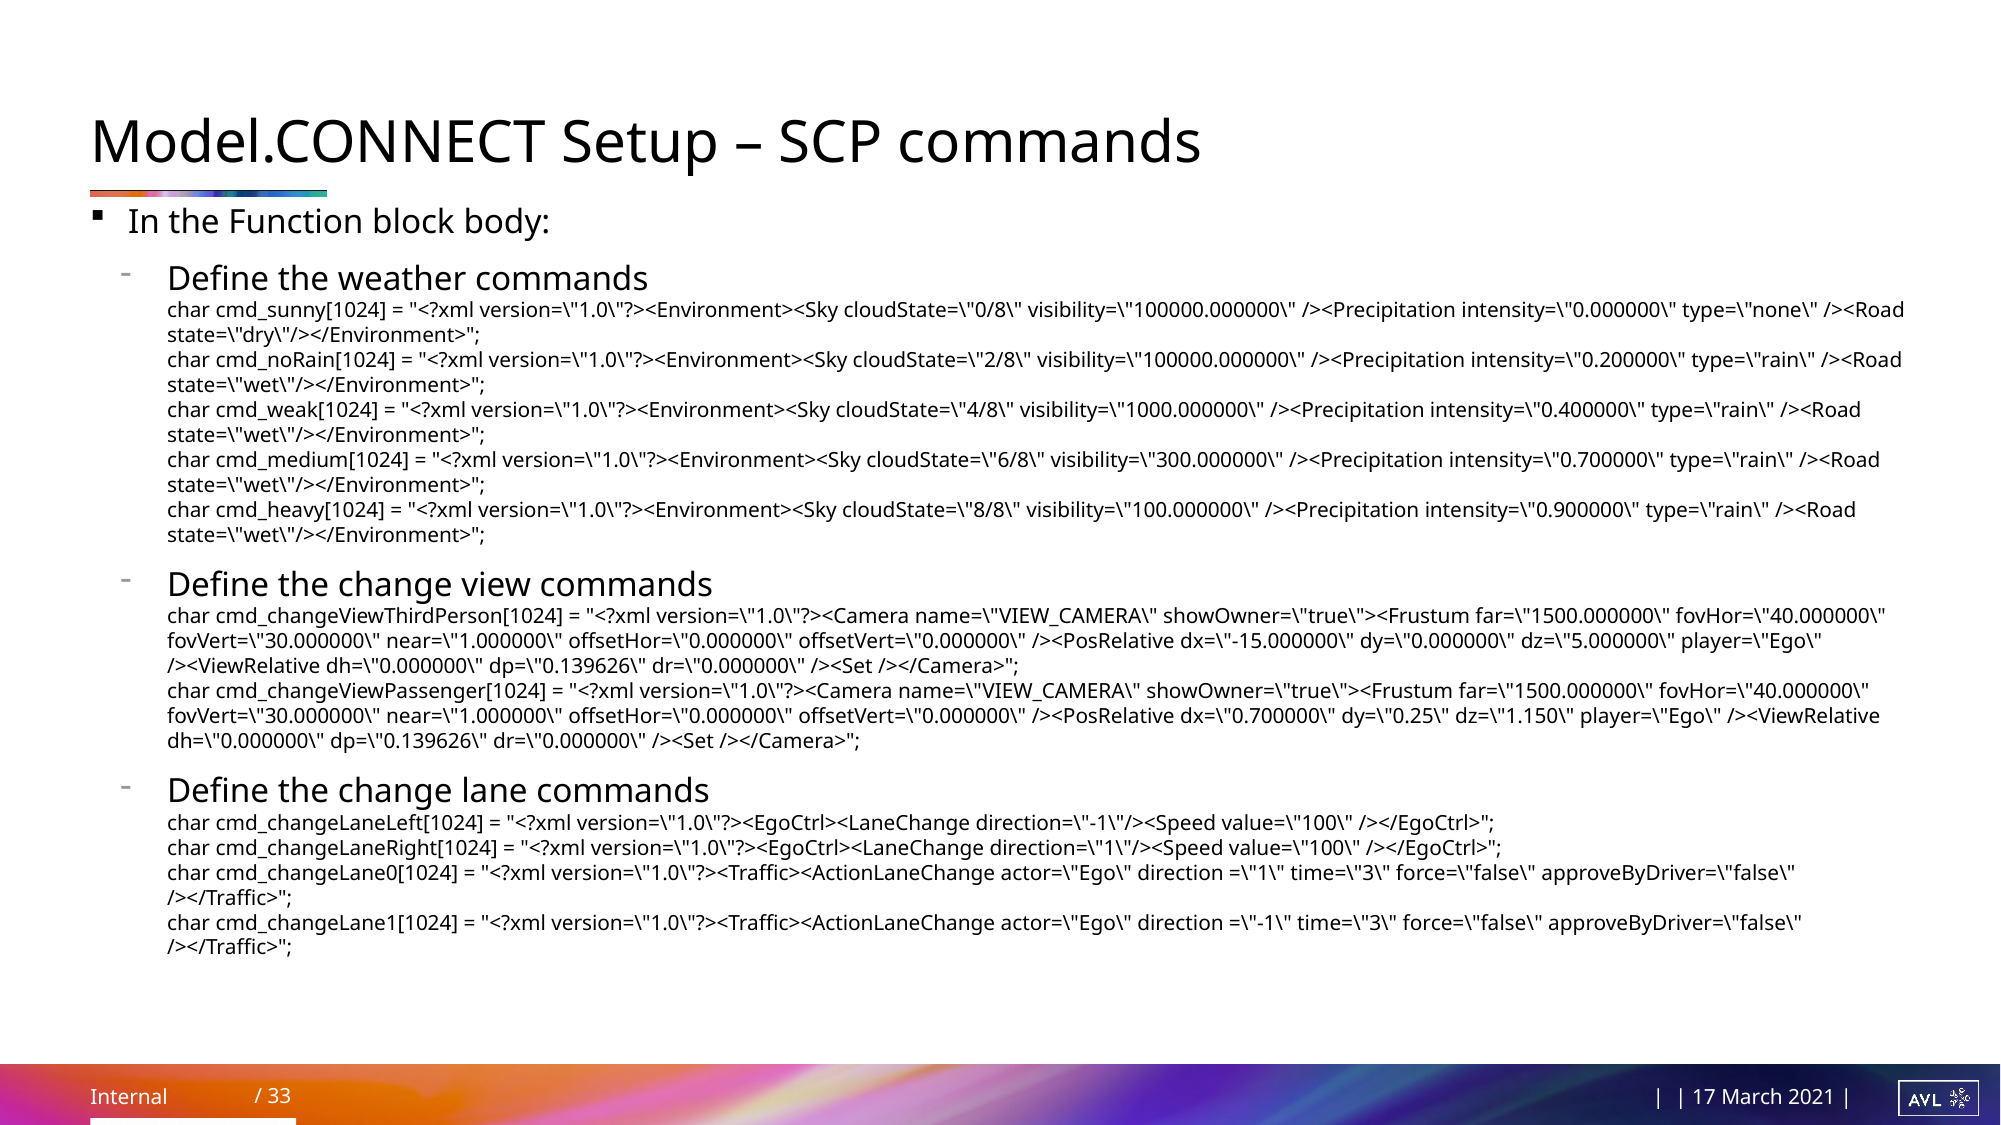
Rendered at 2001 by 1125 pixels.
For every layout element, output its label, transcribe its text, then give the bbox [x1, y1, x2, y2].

picture [90, 190, 327, 197]
list In the Function block body: Define the weather commands char cmd_sunny[1024] = "<?xml version=\"1.0\"?><Environment><Sky cloudState=\"0/8\" visibility=\"100000.000000\" /><Precipitation intensity=\"0.000000\" type=\"none\" /><Road state=\"dry\"/></Environment>"; char cmd_noRain[1024] = "<?xml version=\"1.0\"?><Environment><Sky cloudState=\"2/8\" visibility=\"100000.000000\" /><Precipitation intensity=\"0.200000\" type=\"rain\" /><Road state=\"wet\"/></Environment>"; char cmd_weak[1024] = "<?xml version=\"1.0\"?><Environment><Sky cloudState=\"4/8\" visibility=\"1000.000000\" /><Precipitation intensity=\"0.400000\" type=\"rain\" /><Road state=\"wet\"/></Environment>"; char cmd_medium[1024] = "<?xml version=\"1.0\"?><Environment><Sky cloudState=\"6/8\" visibility=\"300.000000\" /><Precipitation intensity=\"0.700000\" type=\"rain\" /><Road state=\"wet\"/></Environment>"; char cmd_heavy[1024] = "<?xml version=\"1.0\"?><Environment><Sky cloudState=\"8/8\" visibility=\"100.000000\" /><Precipitation intensity=\"0.900000\" type=\"rain\" /><Road state=\"wet\"/></Environment>"; Define the change view commands char cmd_changeViewThirdPerson[1024] = "<?xml version=\"1.0\"?><Camera name=\"VIEW_CAMERA\" showOwner=\"true\"><Frustum far=\"1500.000000\" fovHor=\"40.000000\" fovVert=\"30.000000\" near=\"1.000000\" offsetHor=\"0.000000\" offsetVert=\"0.000000\" /><PosRelative dx=\"-15.000000\" dy=\"0.000000\" dz=\"5.000000\" player=\"Ego\" /><ViewRelative dh=\"0.000000\" dp=\"0.139626\" dr=\"0.000000\" /><Set /></Camera>"; char cmd_changeViewPassenger[1024] = "<?xml version=\"1.0\"?><Camera name=\"VIEW_CAMERA\" showOwner=\"true\"><Frustum far=\"1500.000000\" fovHor=\"40.000000\" fovVert=\"30.000000\" near=\"1.000000\" offsetHor=\"0.000000\" offsetVert=\"0.000000\" /><PosRelative dx=\"0.700000\" dy=\"0.25\" dz=\"1.150\" player=\"Ego\" /><ViewRelative dh=\"0.000000\" dp=\"0.139626\" dr=\"0.000000\" /><Set /></Camera>"; Define the change lane commands char cmd_changeLaneLeft[1024] = "<?xml version=\"1.0\"?><EgoCtrl><LaneChange direction=\"-1\"/><Speed value=\"100\" /></EgoCtrl>"; char cmd_changeLaneRight[1024] = "<?xml version=\"1.0\"?><EgoCtrl><LaneChange direction=\"1\"/><Speed value=\"100\" /></EgoCtrl>"; char cmd_changeLane0[1024] = "<?xml version=\"1.0\"?><Traffic><ActionLaneChange actor=\"Ego\" direction =\"1\" time=\"3\" force=\"false\" approveByDriver=\"false\" /></Traffic>"; char cmd_changeLane1[1024] = "<?xml version=\"1.0\"?><Traffic><ActionLaneChange actor=\"Ego\" direction =\"-1\" time=\"3\" force=\"false\" approveByDriver=\"false\" /></Traffic>"; [90, 200, 1910, 945]
picture [0, 1064, 2001, 1125]
title Model.CONNECT Setup – SCP commands [90, 30, 1910, 175]
